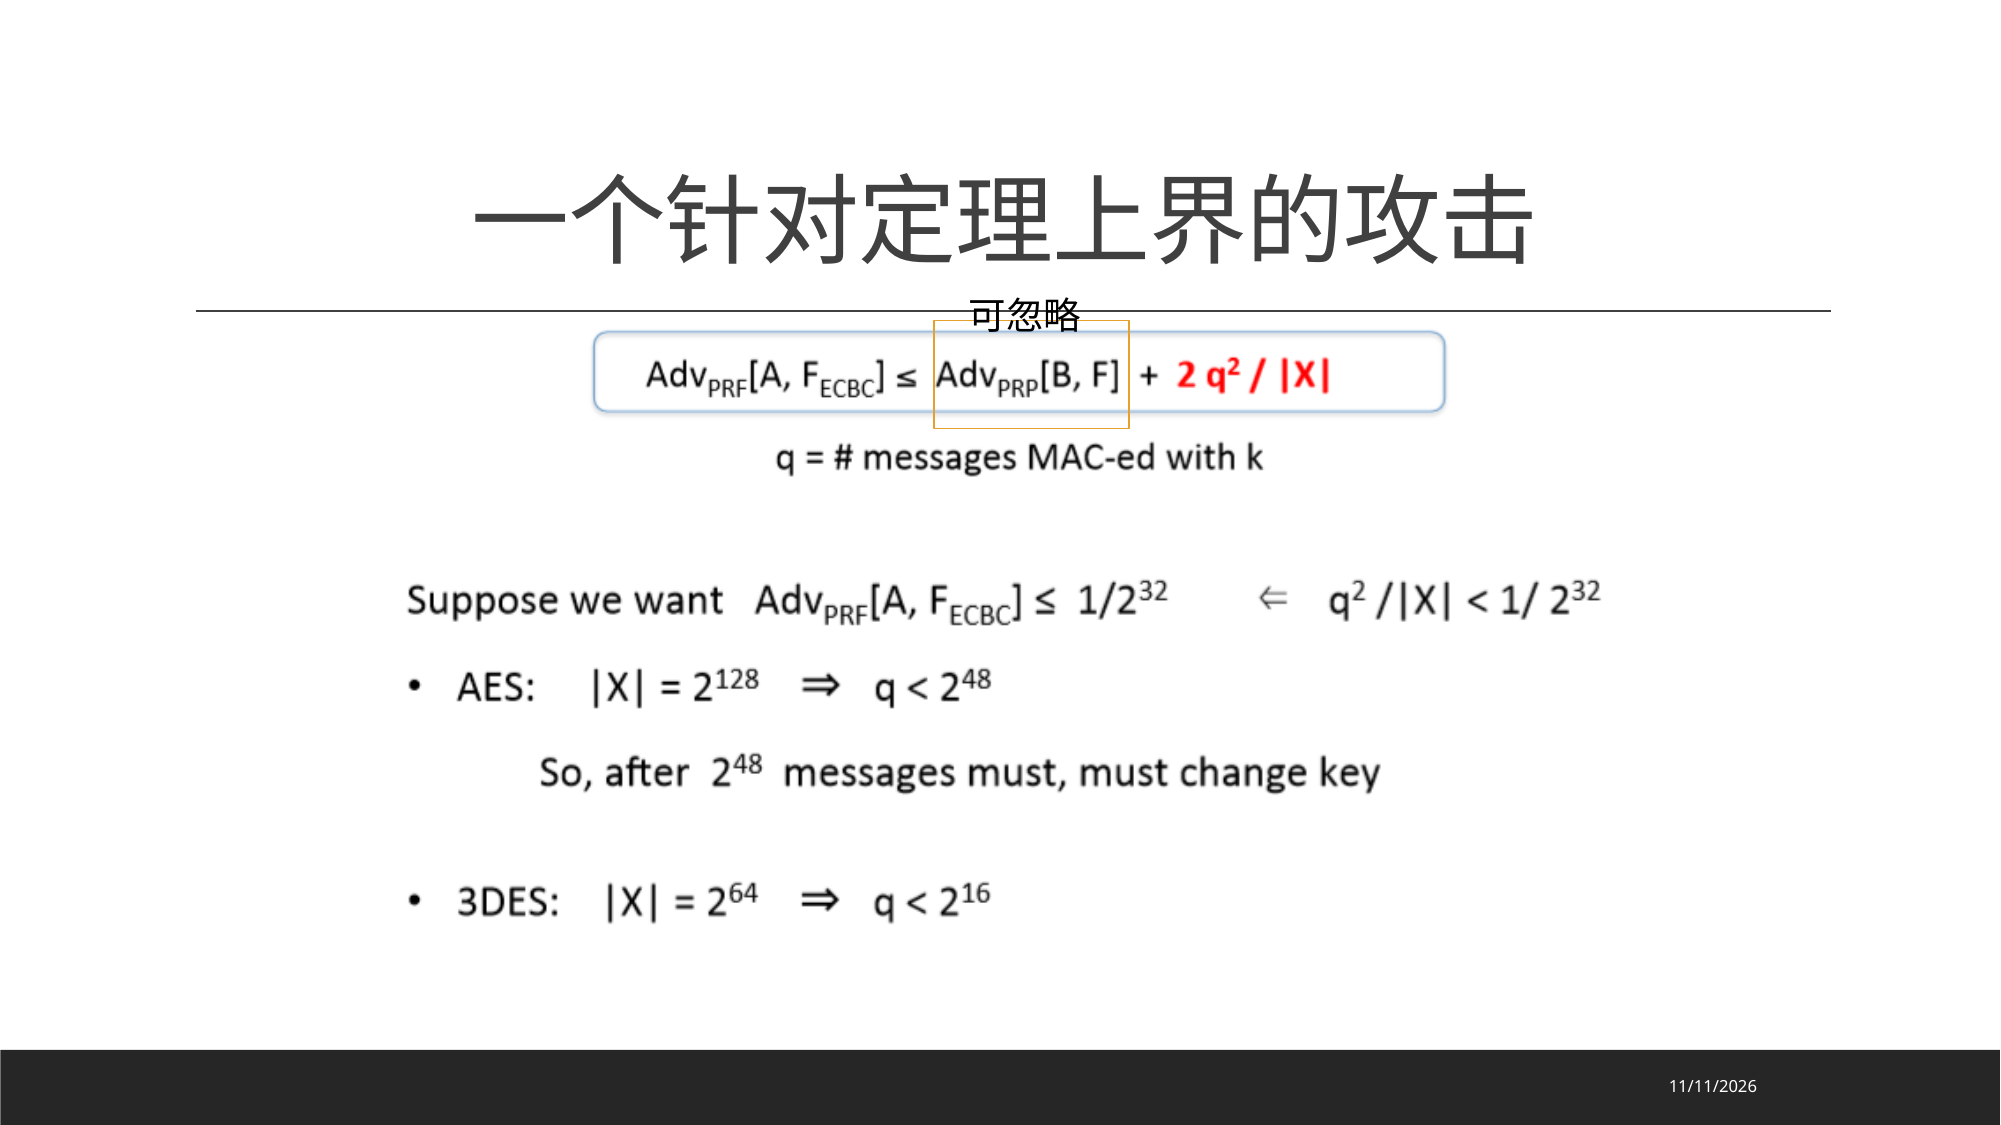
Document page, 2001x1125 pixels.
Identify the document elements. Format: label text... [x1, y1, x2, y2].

picture [537, 320, 1463, 502]
title 一个针对定理上界的攻击 [180, 47, 1830, 285]
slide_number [1348, 1057, 1773, 1118]
picture [366, 560, 1634, 927]
text_box 可忽略 [953, 284, 1149, 317]
